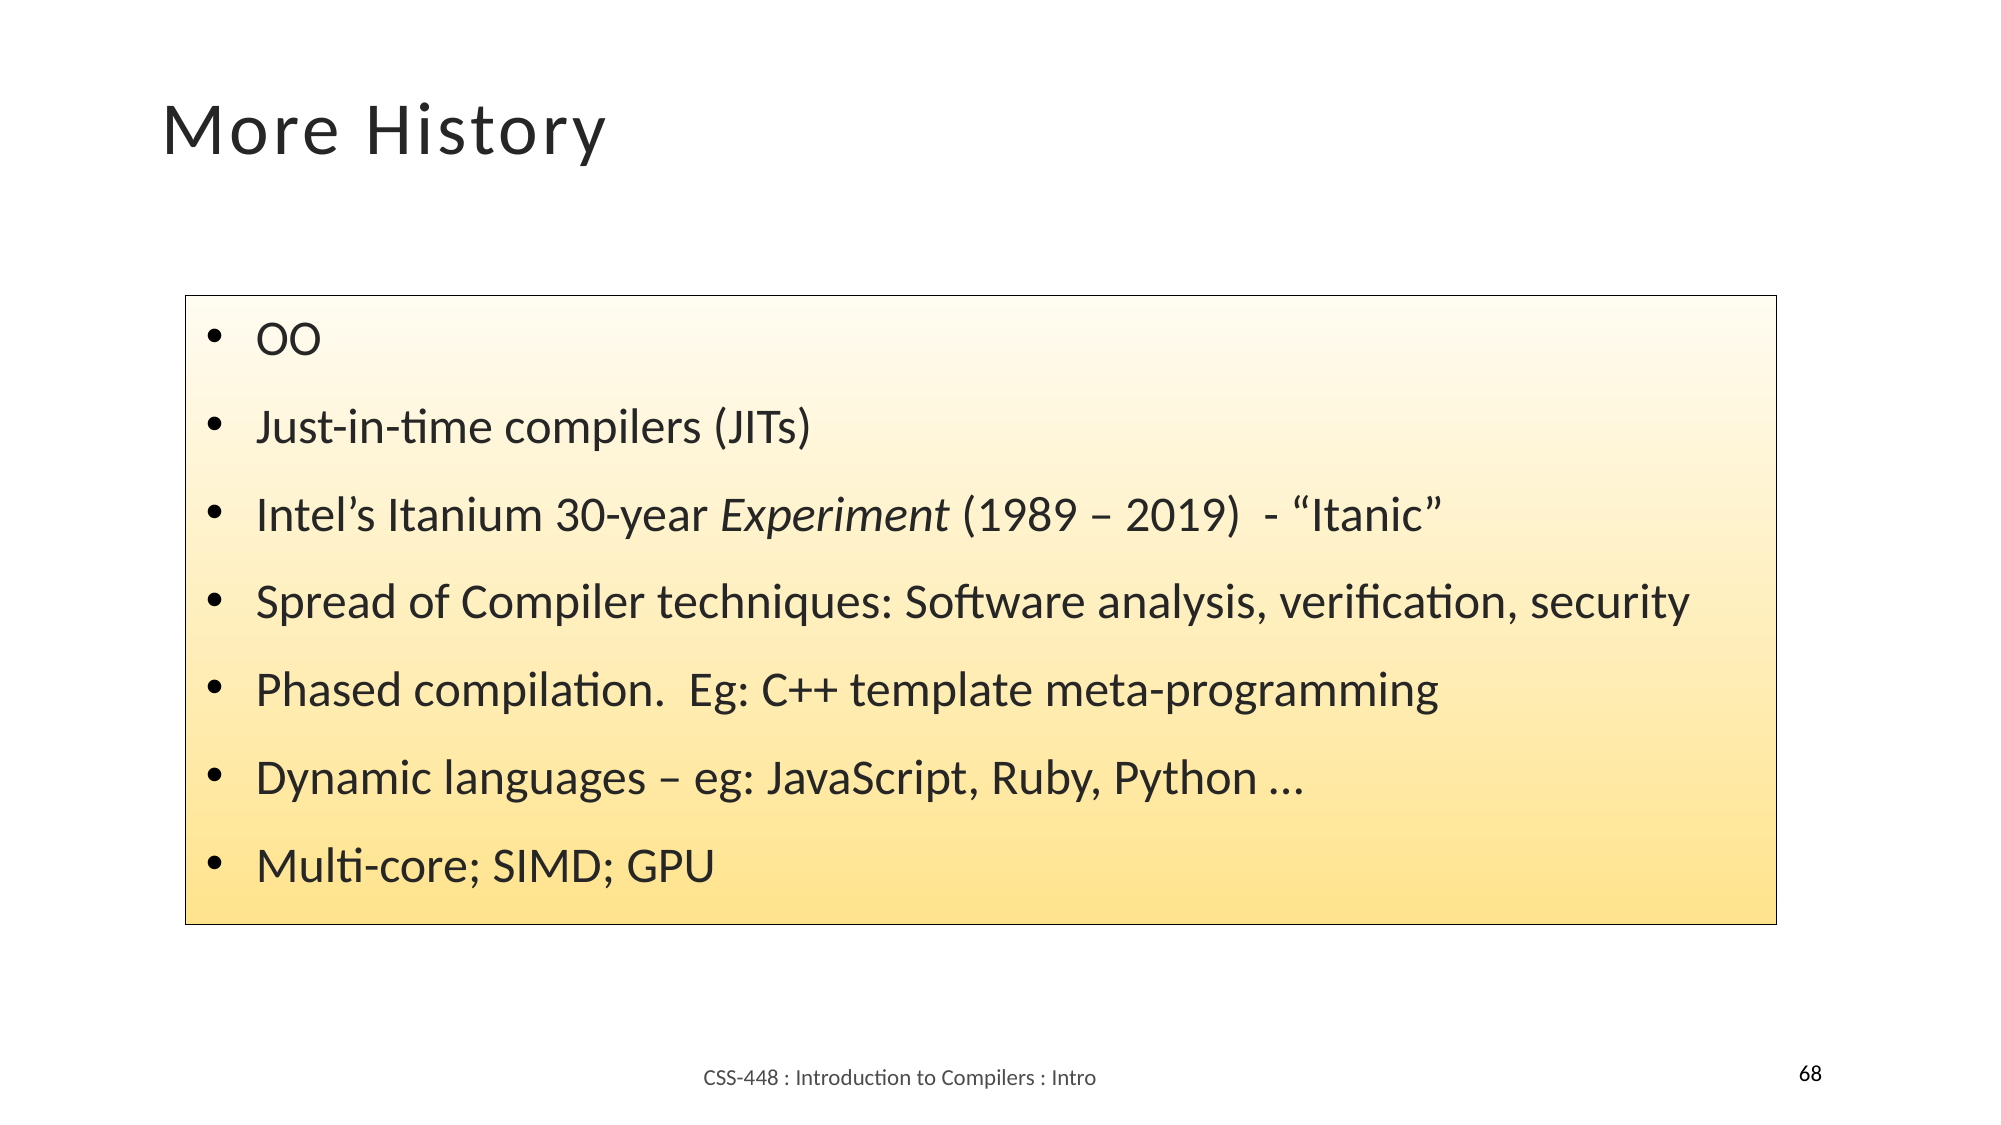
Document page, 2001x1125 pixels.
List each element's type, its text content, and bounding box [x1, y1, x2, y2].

slide_number 68 [1764, 1042, 1897, 1103]
footer CSS-448 : Introduction to Compilers : Intro [688, 1050, 1312, 1103]
title More History [139, 77, 1624, 184]
list OO Just-in-time compilers (JITs) Intel’s Itanium 30-year Experiment (1989 – 2019) - “Itanic” Spread of Compiler techniques: Software analysis, verification, security Phased compilation. Eg: C++ template meta-programming Dynamic languages – eg: JavaScript, Ruby, Python … Multi-core; SIMD; GPU [185, 295, 1777, 925]
